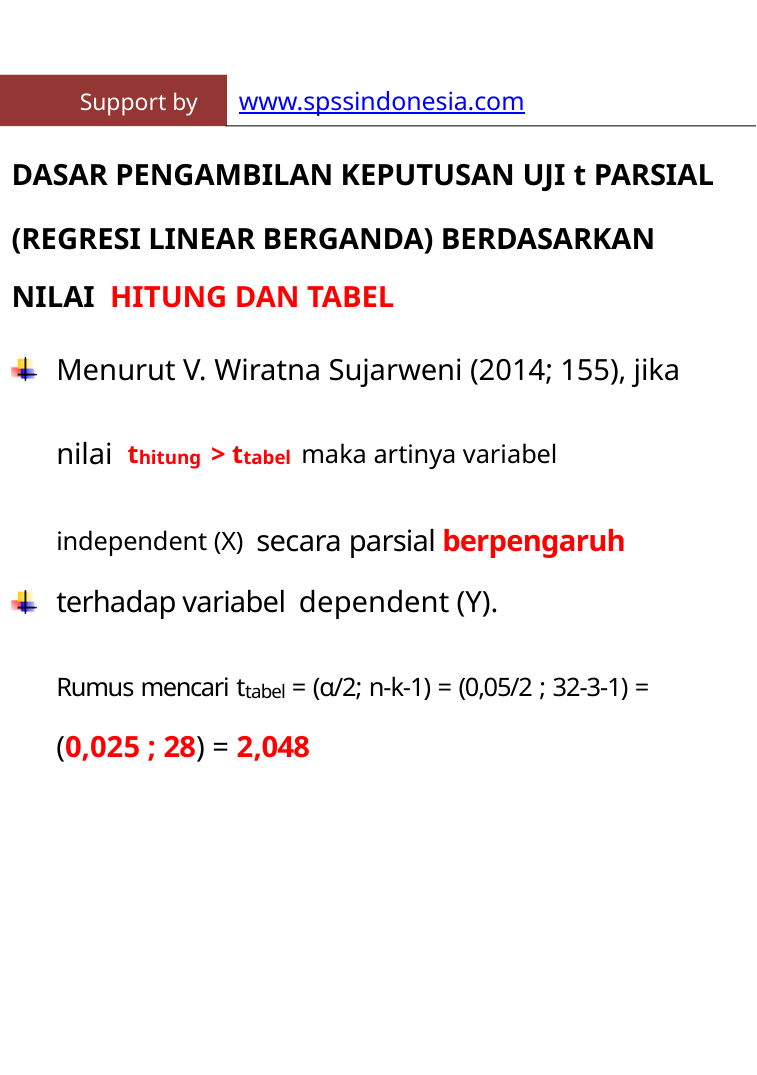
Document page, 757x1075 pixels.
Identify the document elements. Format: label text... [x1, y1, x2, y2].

picture [11, 357, 37, 381]
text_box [0, 74, 757, 127]
picture [11, 589, 37, 614]
text_box DASAR PENGAMBILAN KEPUTUSAN UJI t PARSIAL (REGRESI LINEAR BERGANDA) BERDASARKAN NILAI HITUNG DAN TABEL Menurut V. Wiratna Sujarweni (2014; 155), jika nilai thitung > ttabel maka artinya variabel independent (X) secara parsial berpengaruh terhadap variabel dependent (Y). Rumus mencari ttabel = (α/2; n-k-1) = (0,05/2 ; 32-3-1) = (0,025 ; 28) = 2,048 [9, 153, 736, 764]
